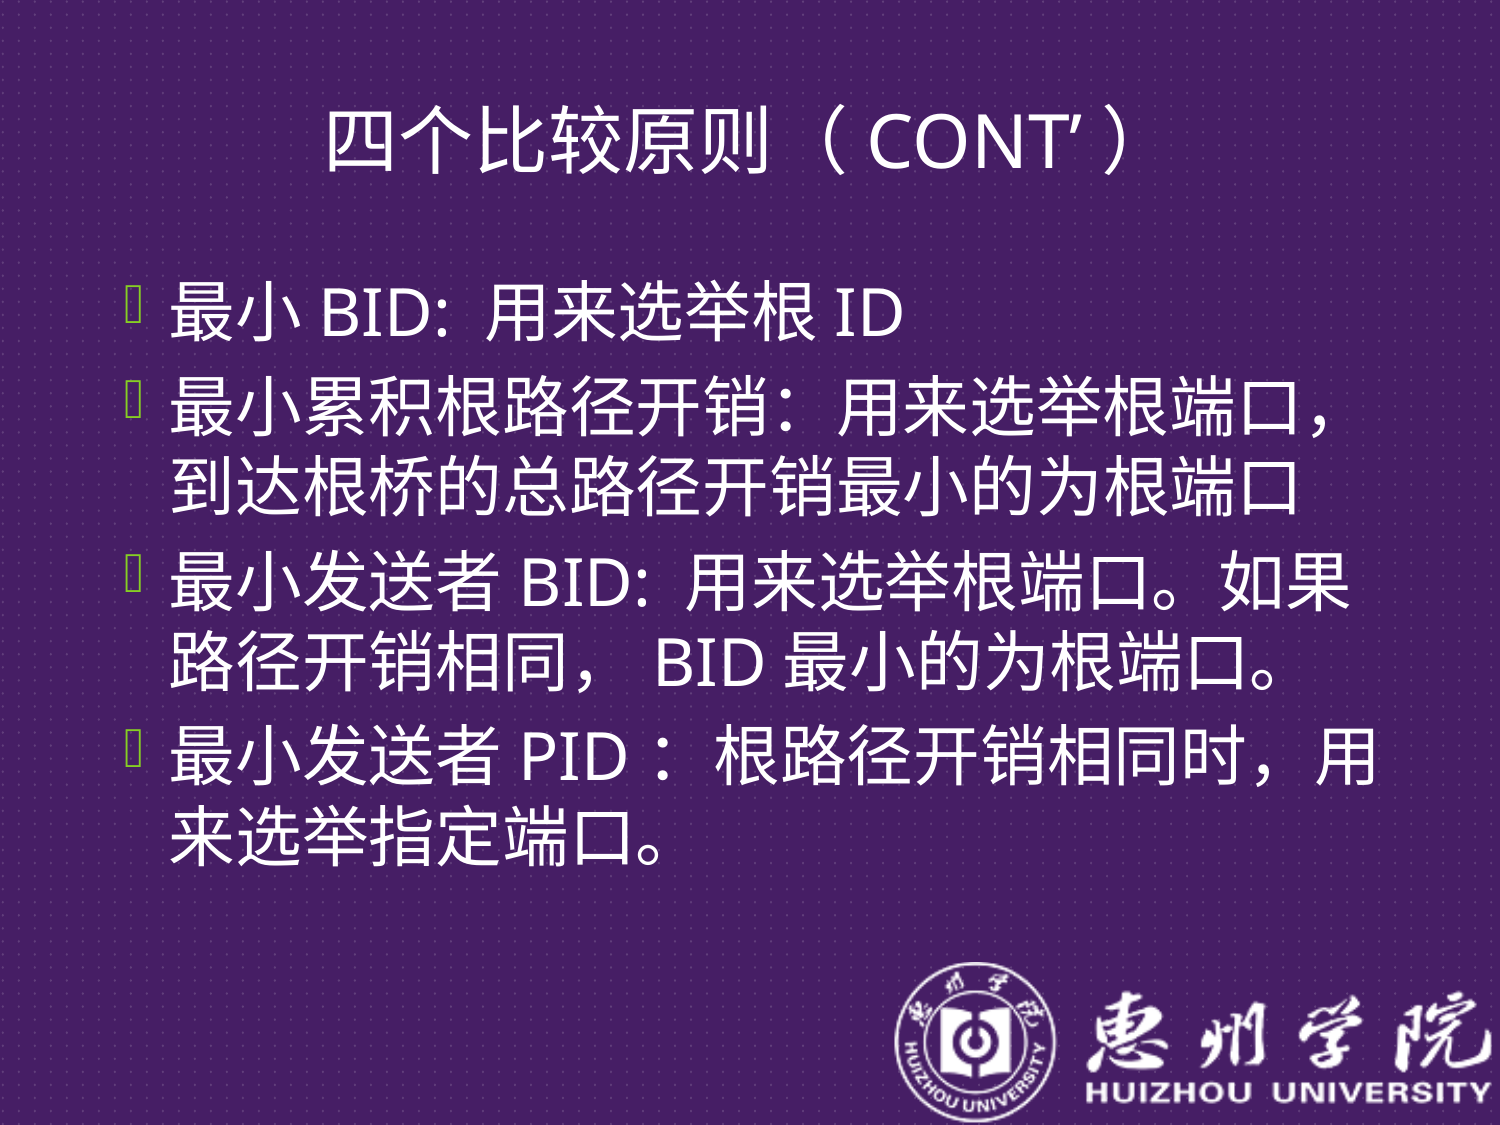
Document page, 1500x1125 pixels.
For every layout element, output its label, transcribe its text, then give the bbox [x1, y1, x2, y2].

list 最小BID: 用来选举根ID 最小累积根路径开销：用来选举根端口，到达根桥的总路径开销最小的为根端口 最小发送者BID: 用来选举根端口。如果路径开销相同，BID最小的为根端口。 最小发送者PID：根路径开销相同时，用来选举指定端口。 [112, 262, 1388, 965]
picture [893, 962, 1500, 1125]
title 四个比较原则（cont’） [112, 45, 1388, 233]
